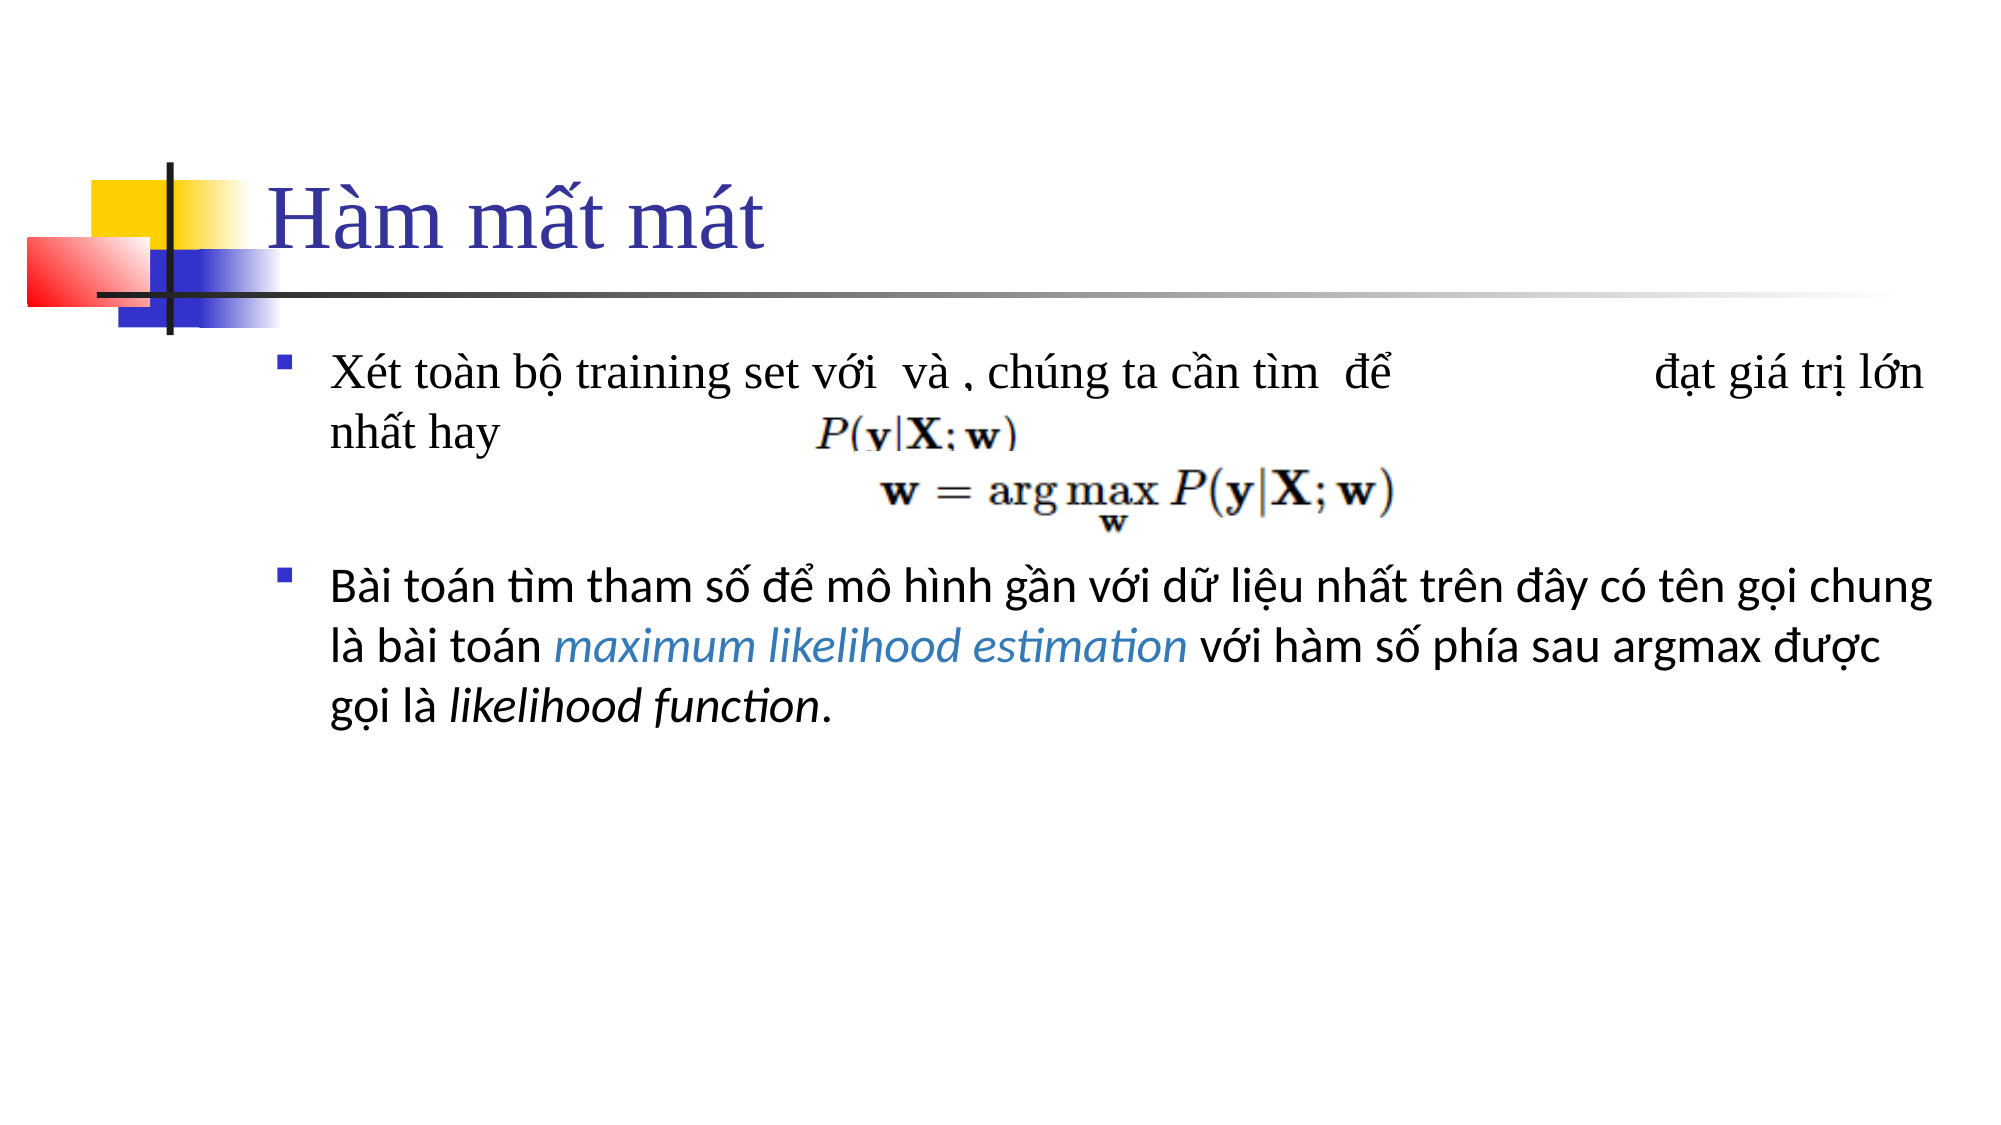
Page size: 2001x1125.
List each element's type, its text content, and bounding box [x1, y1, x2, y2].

picture [791, 391, 1409, 542]
title Hàm mất mát [251, 34, 1956, 275]
